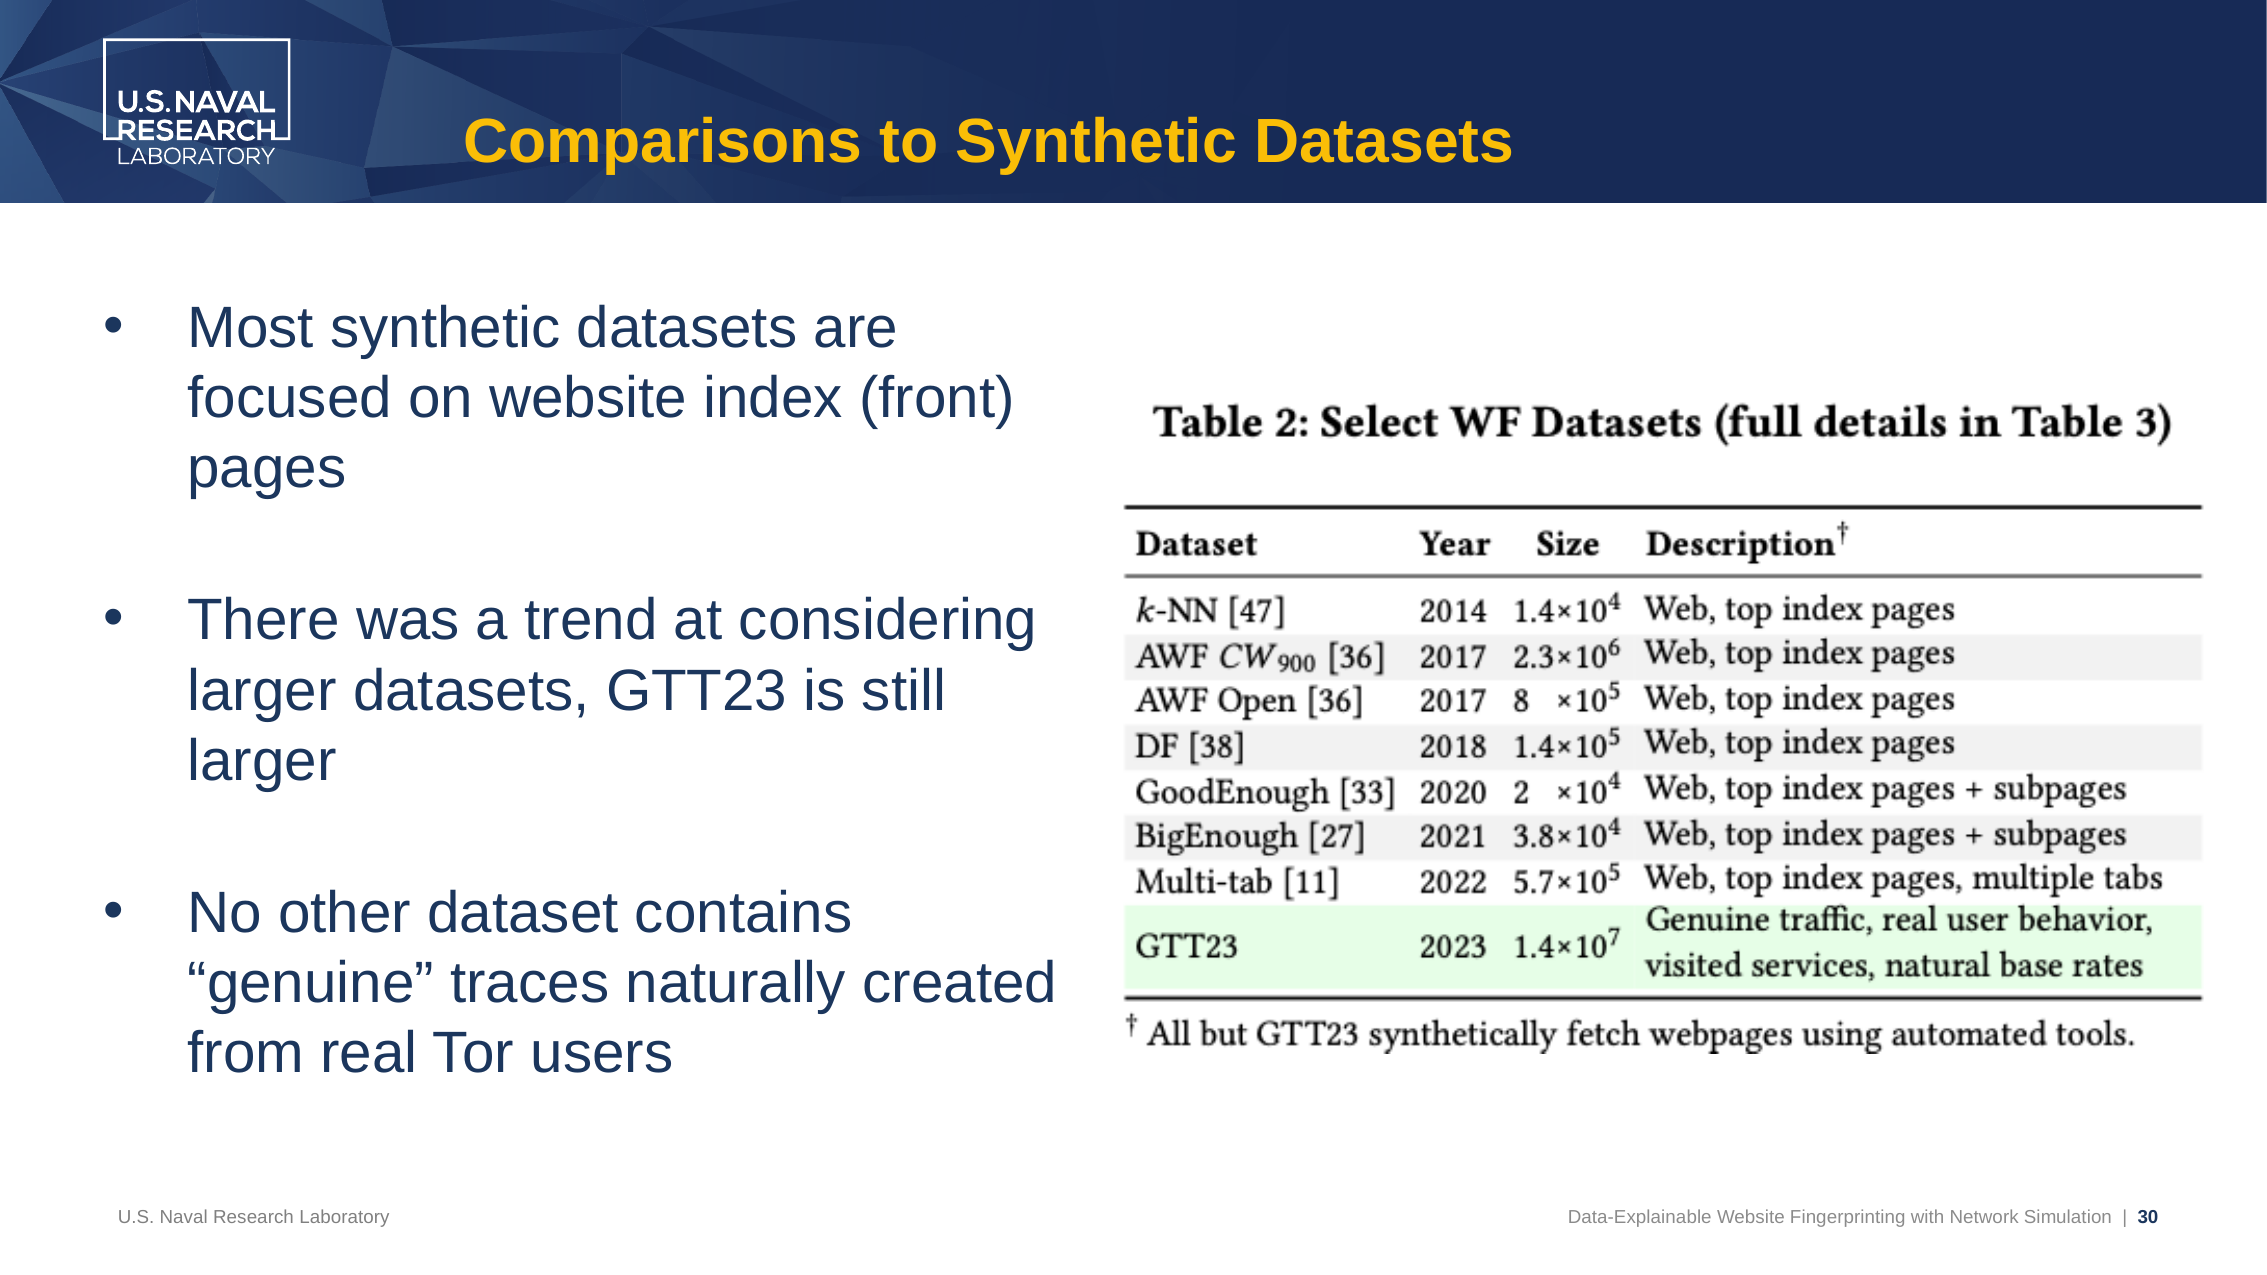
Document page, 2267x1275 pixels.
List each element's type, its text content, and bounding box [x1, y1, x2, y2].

list Most synthetic datasets are focused on website index (front) pages There was a trend at considering larger datasets, GTT23 is still larger No other dataset contains “genuine” traces naturally created from real Tor users [103, 289, 1082, 1152]
slide_number Data-Explainable Website Fingerprinting with Network Simulation | 30 [1255, 1181, 2159, 1250]
footer U.S. Naval Research Laboratory [103, 1181, 868, 1250]
picture [0, 0, 2267, 203]
title Comparisons to Synthetic Datasets [463, 104, 2113, 180]
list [1110, 391, 2235, 1054]
